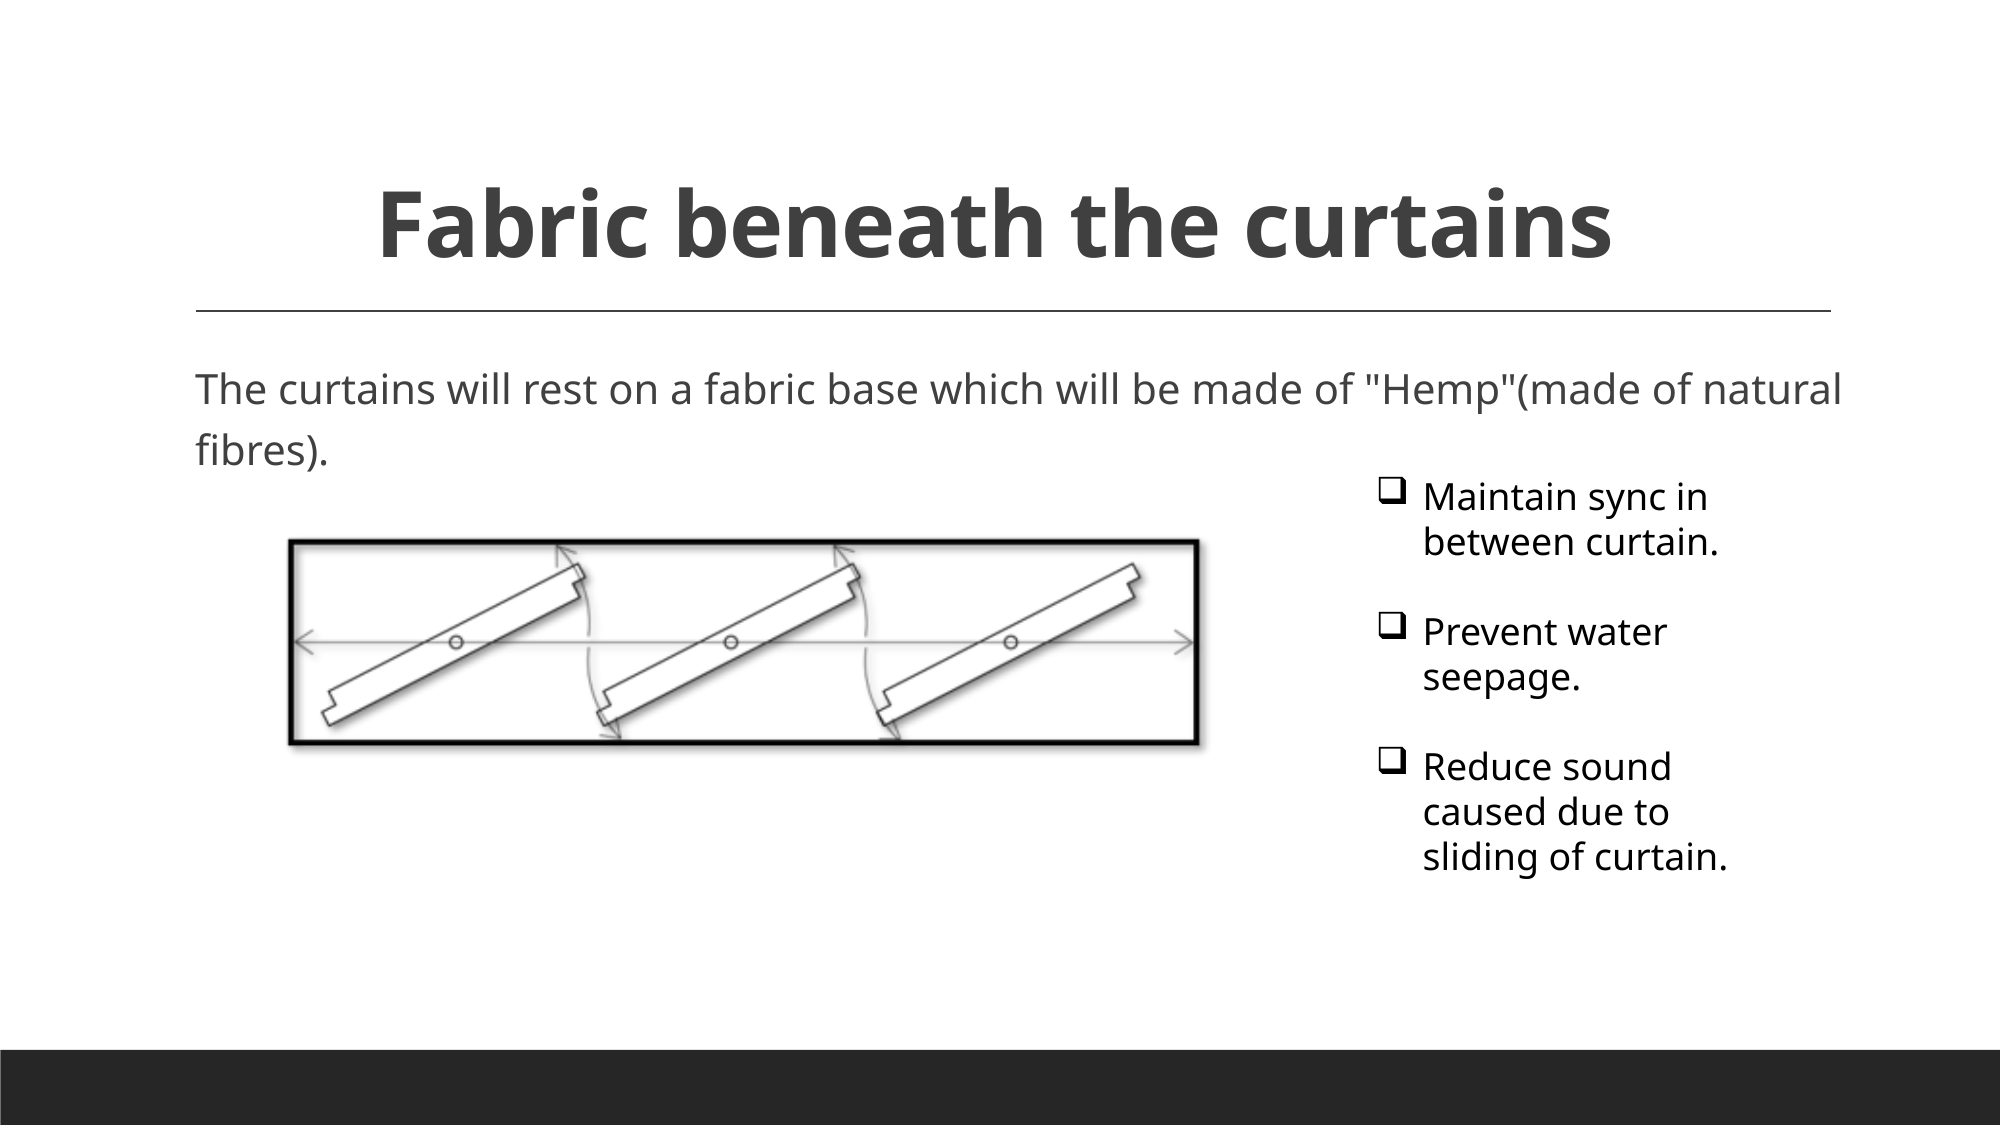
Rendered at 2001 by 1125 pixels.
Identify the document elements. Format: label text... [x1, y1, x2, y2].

title Fabric beneath the curtains [180, 47, 1830, 285]
text_box Maintain sync in between curtain. Prevent water seepage. Reduce sound caused due to sliding of curtain. [1360, 465, 1811, 886]
picture [283, 534, 1215, 762]
list The curtains will rest on a fabric base which will be made of "Hemp"(made of natural fibres). [180, 345, 1893, 963]
